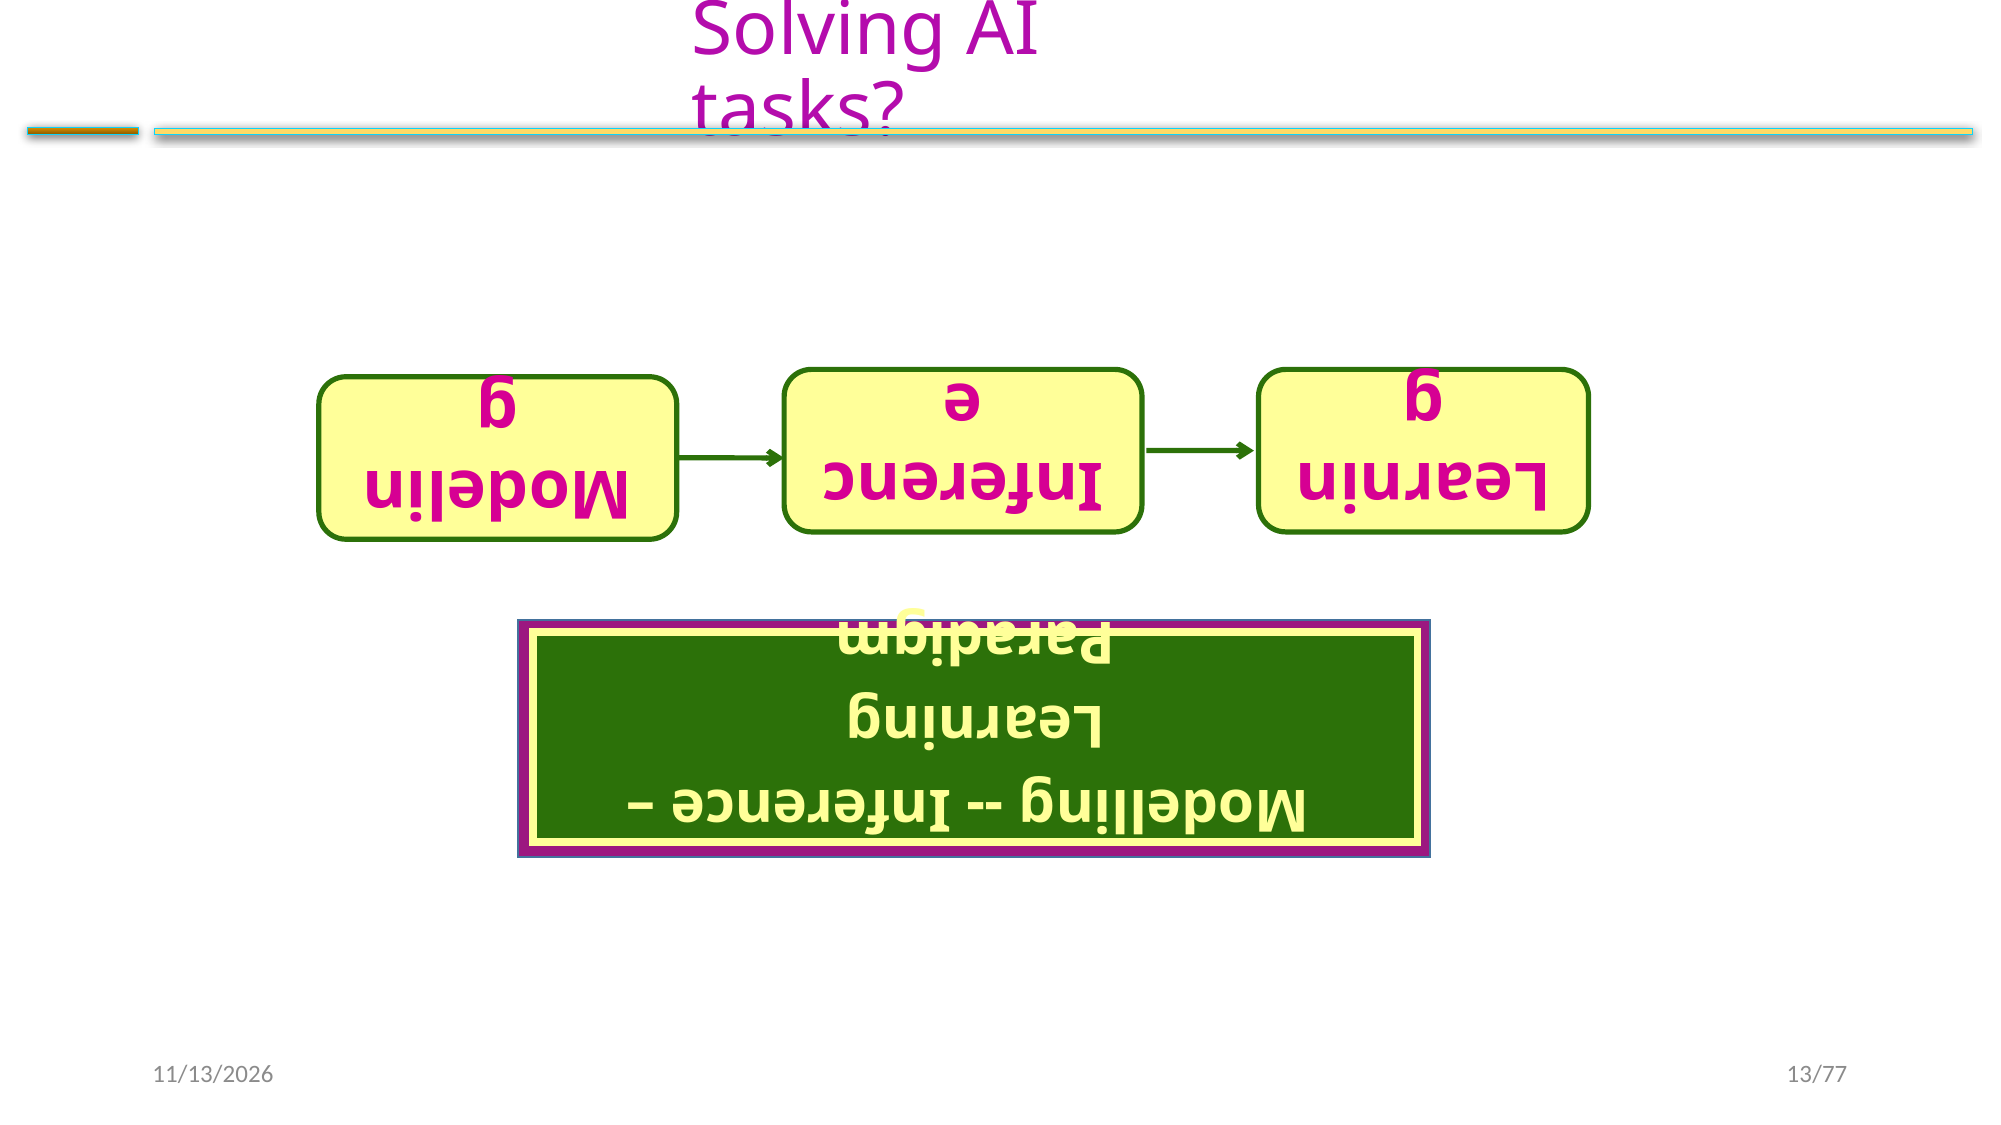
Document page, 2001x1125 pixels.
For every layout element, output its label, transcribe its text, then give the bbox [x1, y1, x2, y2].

slide_number 13/77 [1752, 1042, 1863, 1103]
text_box [517, 619, 1431, 858]
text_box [27, 127, 1973, 135]
text_box Inference [783, 368, 1144, 534]
text_box Modelling -- Inference – Learning Paradigm [532, 631, 1419, 843]
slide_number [137, 1042, 588, 1103]
text_box Modeling [317, 375, 678, 541]
title Solving AI tasks? [676, 21, 1272, 122]
text_box Learning [1257, 368, 1590, 534]
